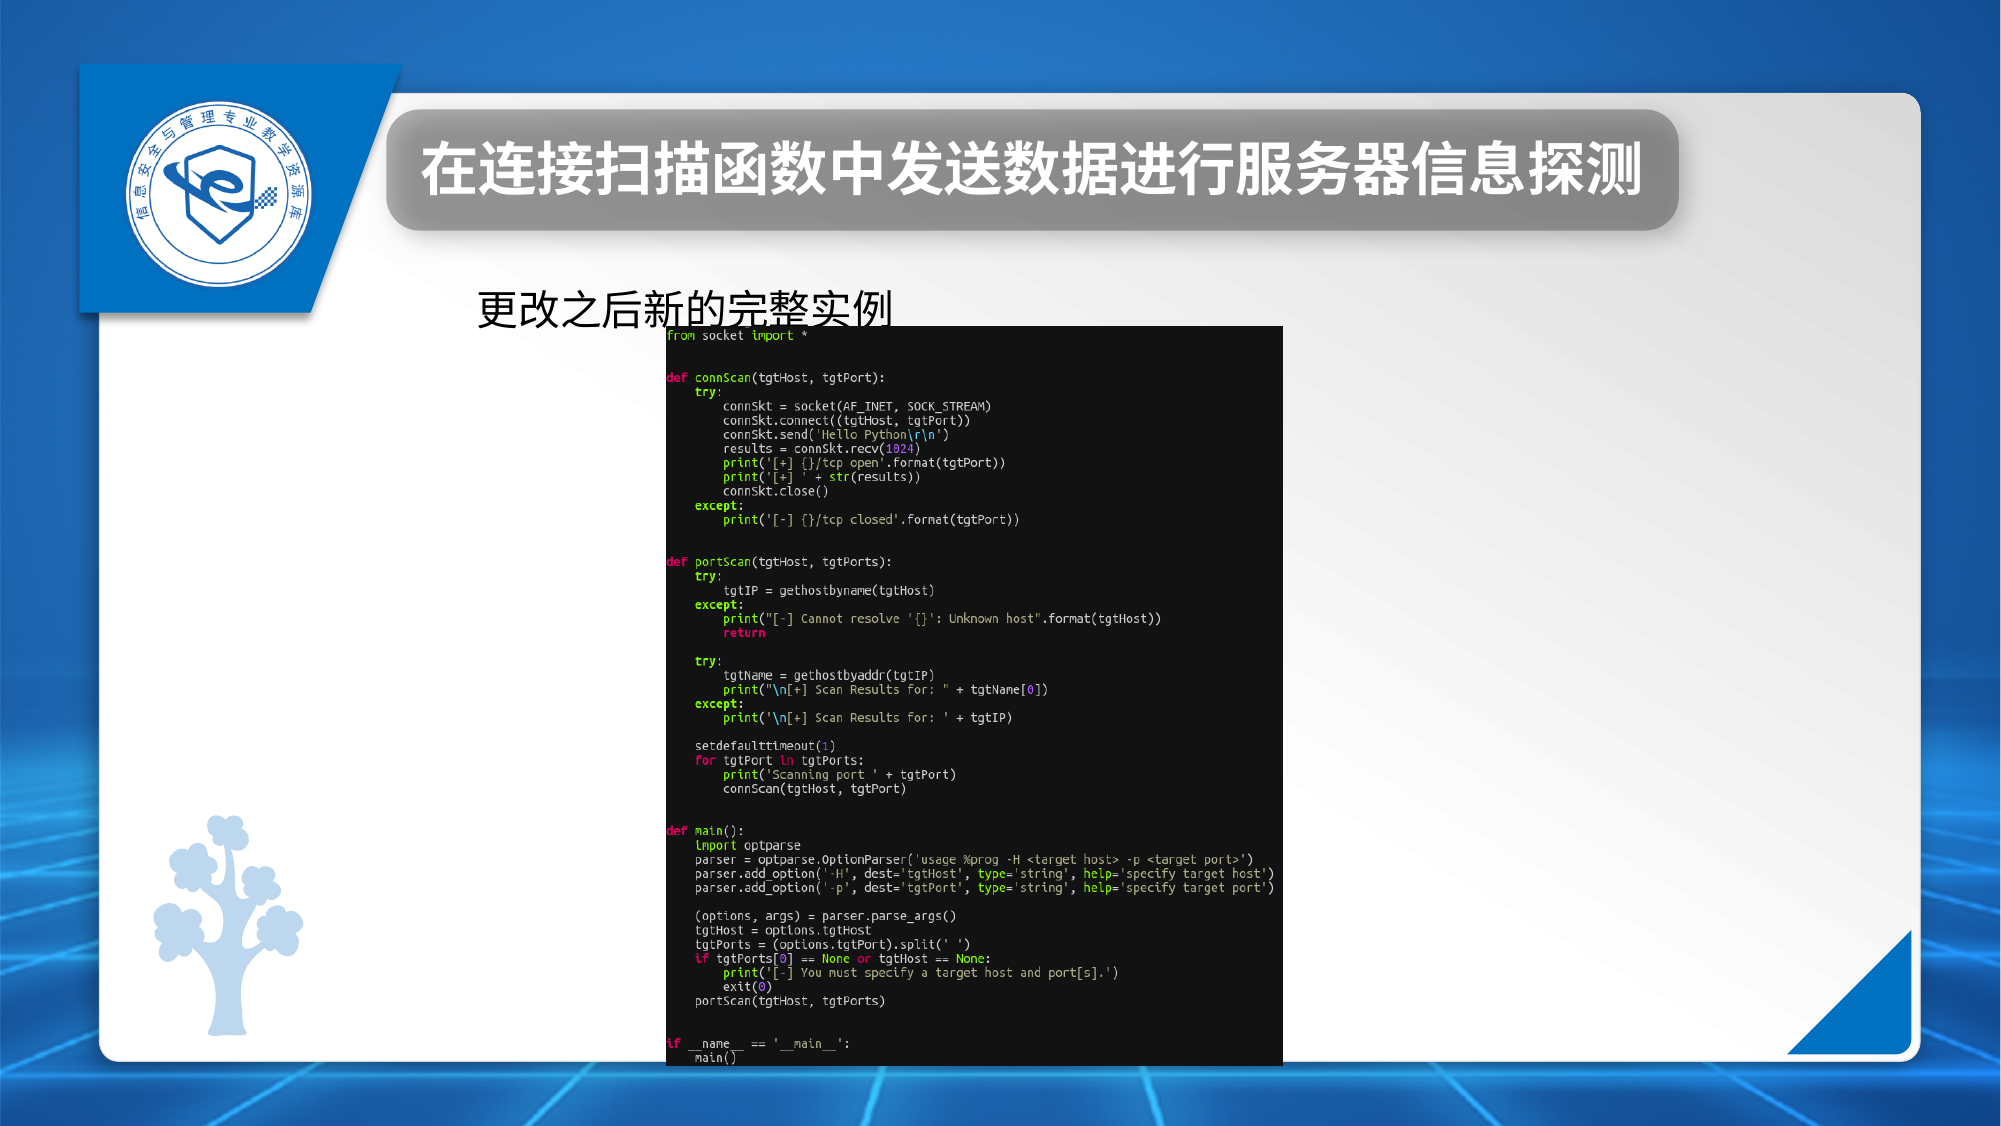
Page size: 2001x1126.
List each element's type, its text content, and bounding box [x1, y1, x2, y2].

text_box [385, 108, 1680, 232]
text_box [241, 866, 282, 906]
text_box 在连接扫描函数中发送数据进行服务器信息探测 [405, 125, 1659, 210]
text_box 更改之后新的完整实例 [379, 251, 1828, 341]
picture [0, 0, 2001, 1126]
text_box [207, 815, 249, 851]
text_box [256, 905, 304, 957]
text_box [178, 836, 281, 1036]
text_box [153, 903, 205, 962]
text_box [168, 843, 218, 893]
